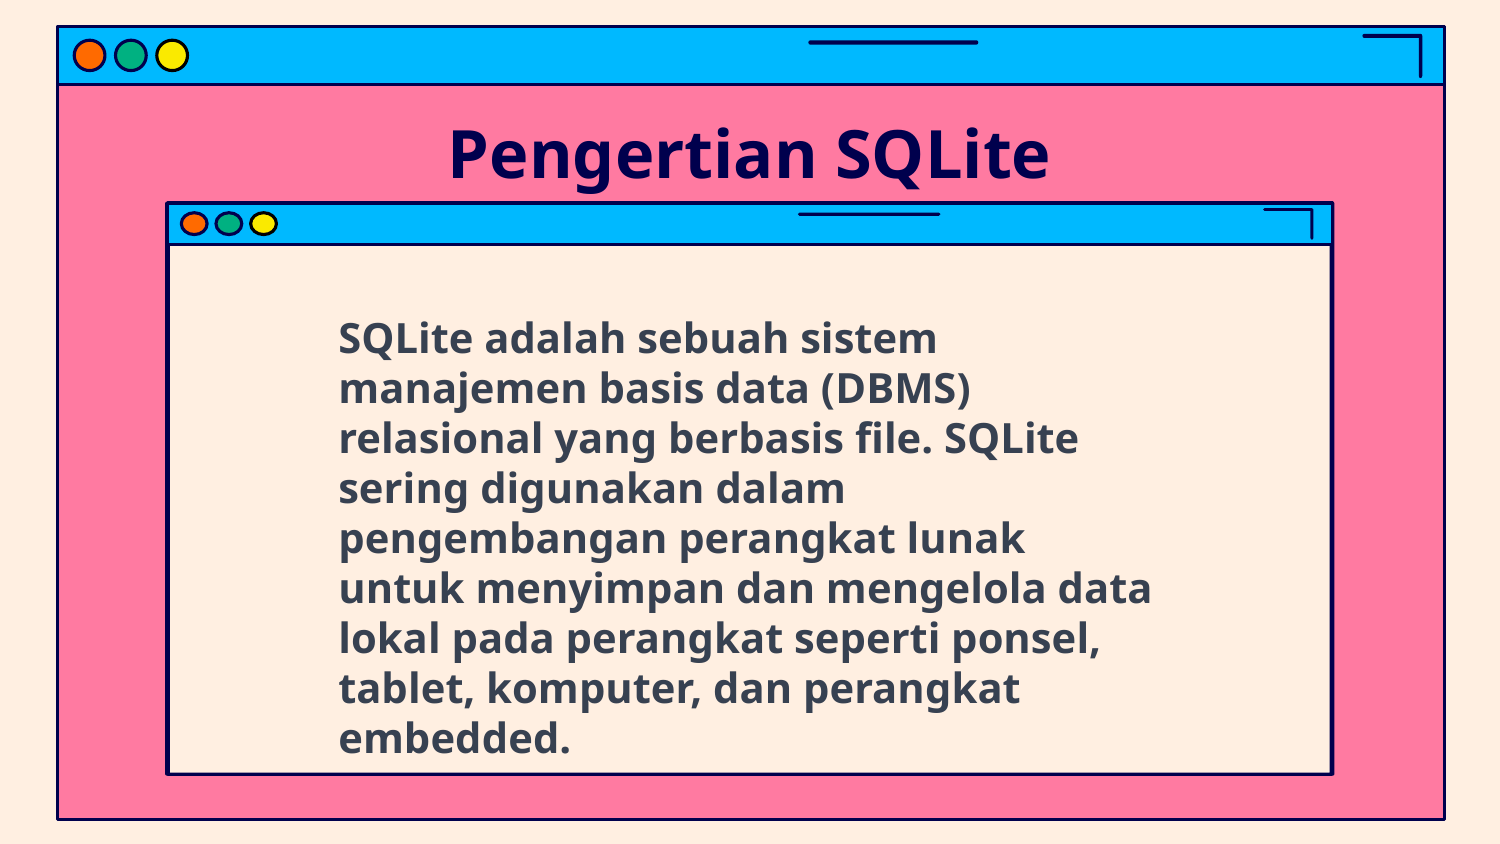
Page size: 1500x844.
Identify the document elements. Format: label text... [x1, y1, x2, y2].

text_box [164, 201, 1335, 777]
title Pengertian SQLite [115, 96, 1385, 191]
